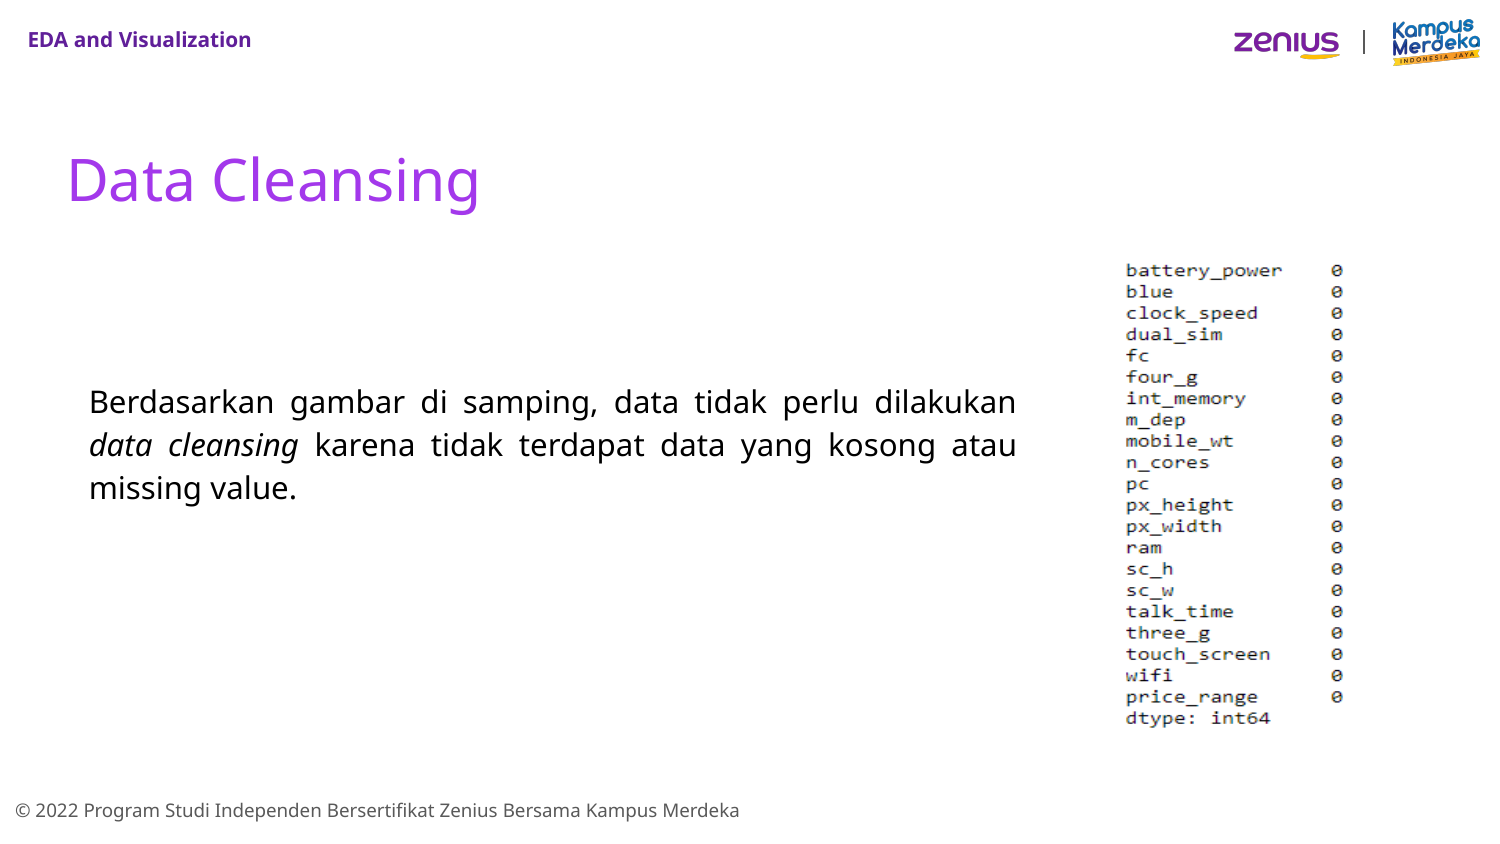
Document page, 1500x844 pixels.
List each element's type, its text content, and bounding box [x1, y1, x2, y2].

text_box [1230, 15, 1480, 69]
text_box EDA and Visualization [12, 14, 1011, 65]
list Berdasarkan gambar di samping, data tidak perlu dilakukan data cleansing karena tidak terdapat data yang kosong atau missing value. [73, 361, 1033, 496]
text_box © 2022 Program Studi Independen Bersertifikat Zenius Bersama Kampus Merdeka [0, 787, 1468, 833]
picture [1113, 255, 1365, 734]
title Data Cleansing [51, 110, 1443, 245]
